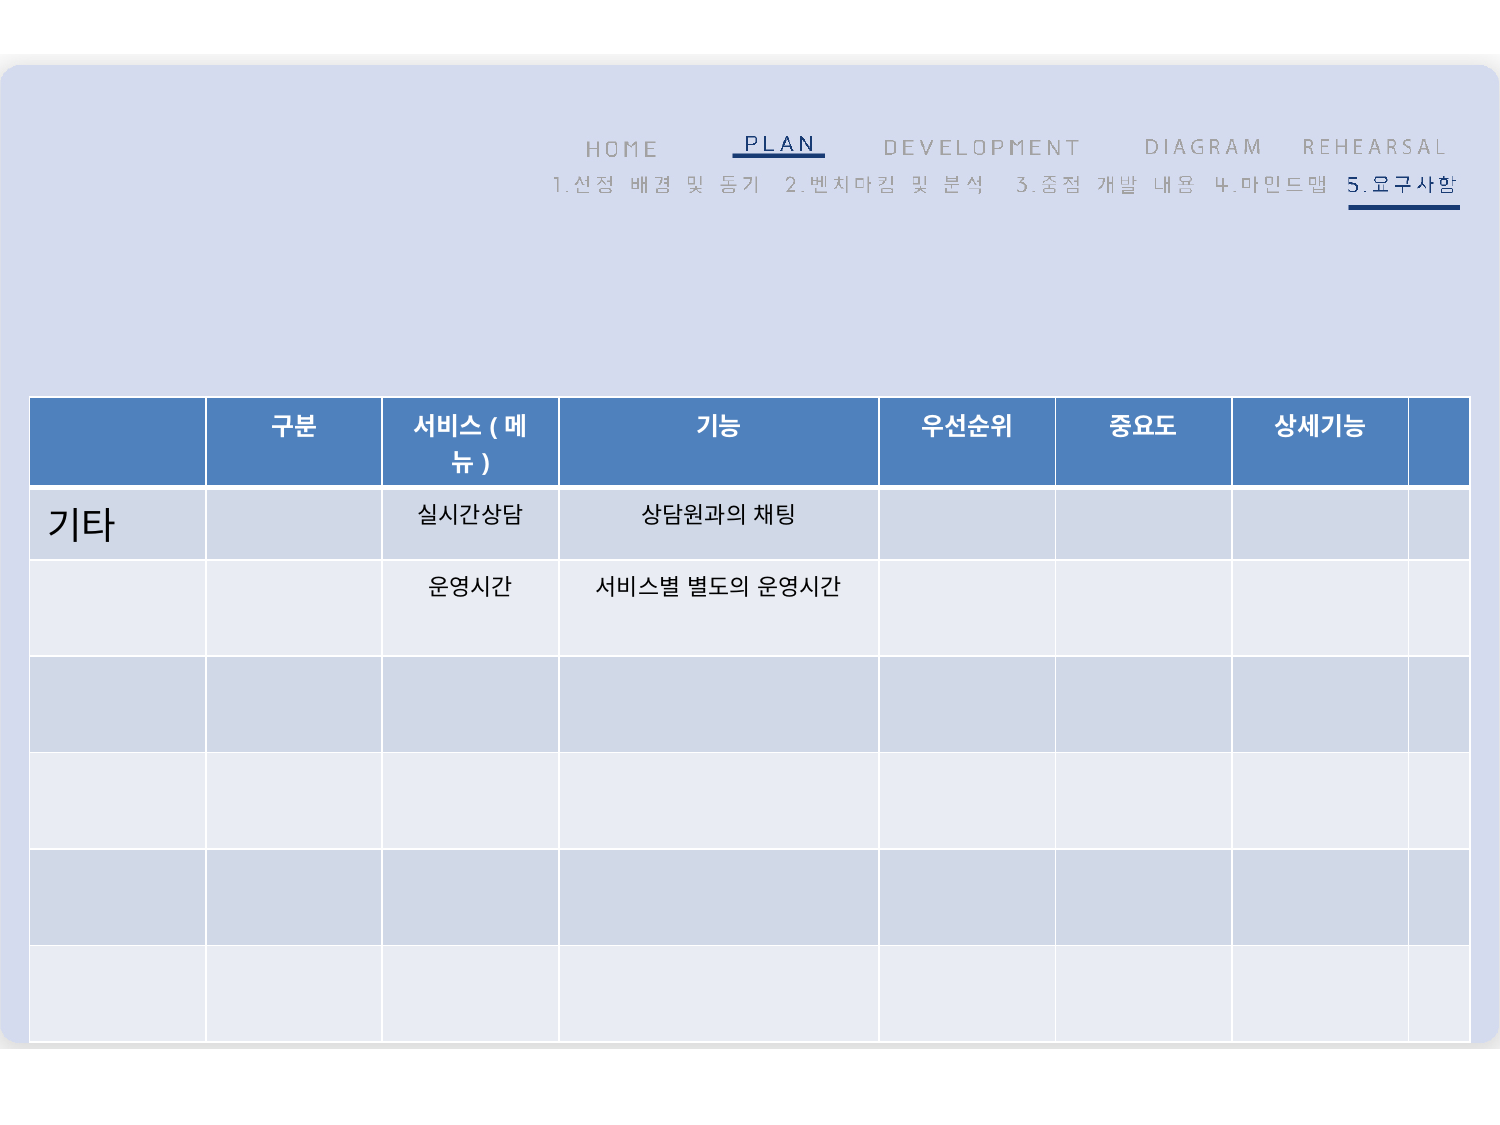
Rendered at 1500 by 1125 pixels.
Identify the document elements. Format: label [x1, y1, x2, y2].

picture [0, 54, 1500, 1049]
